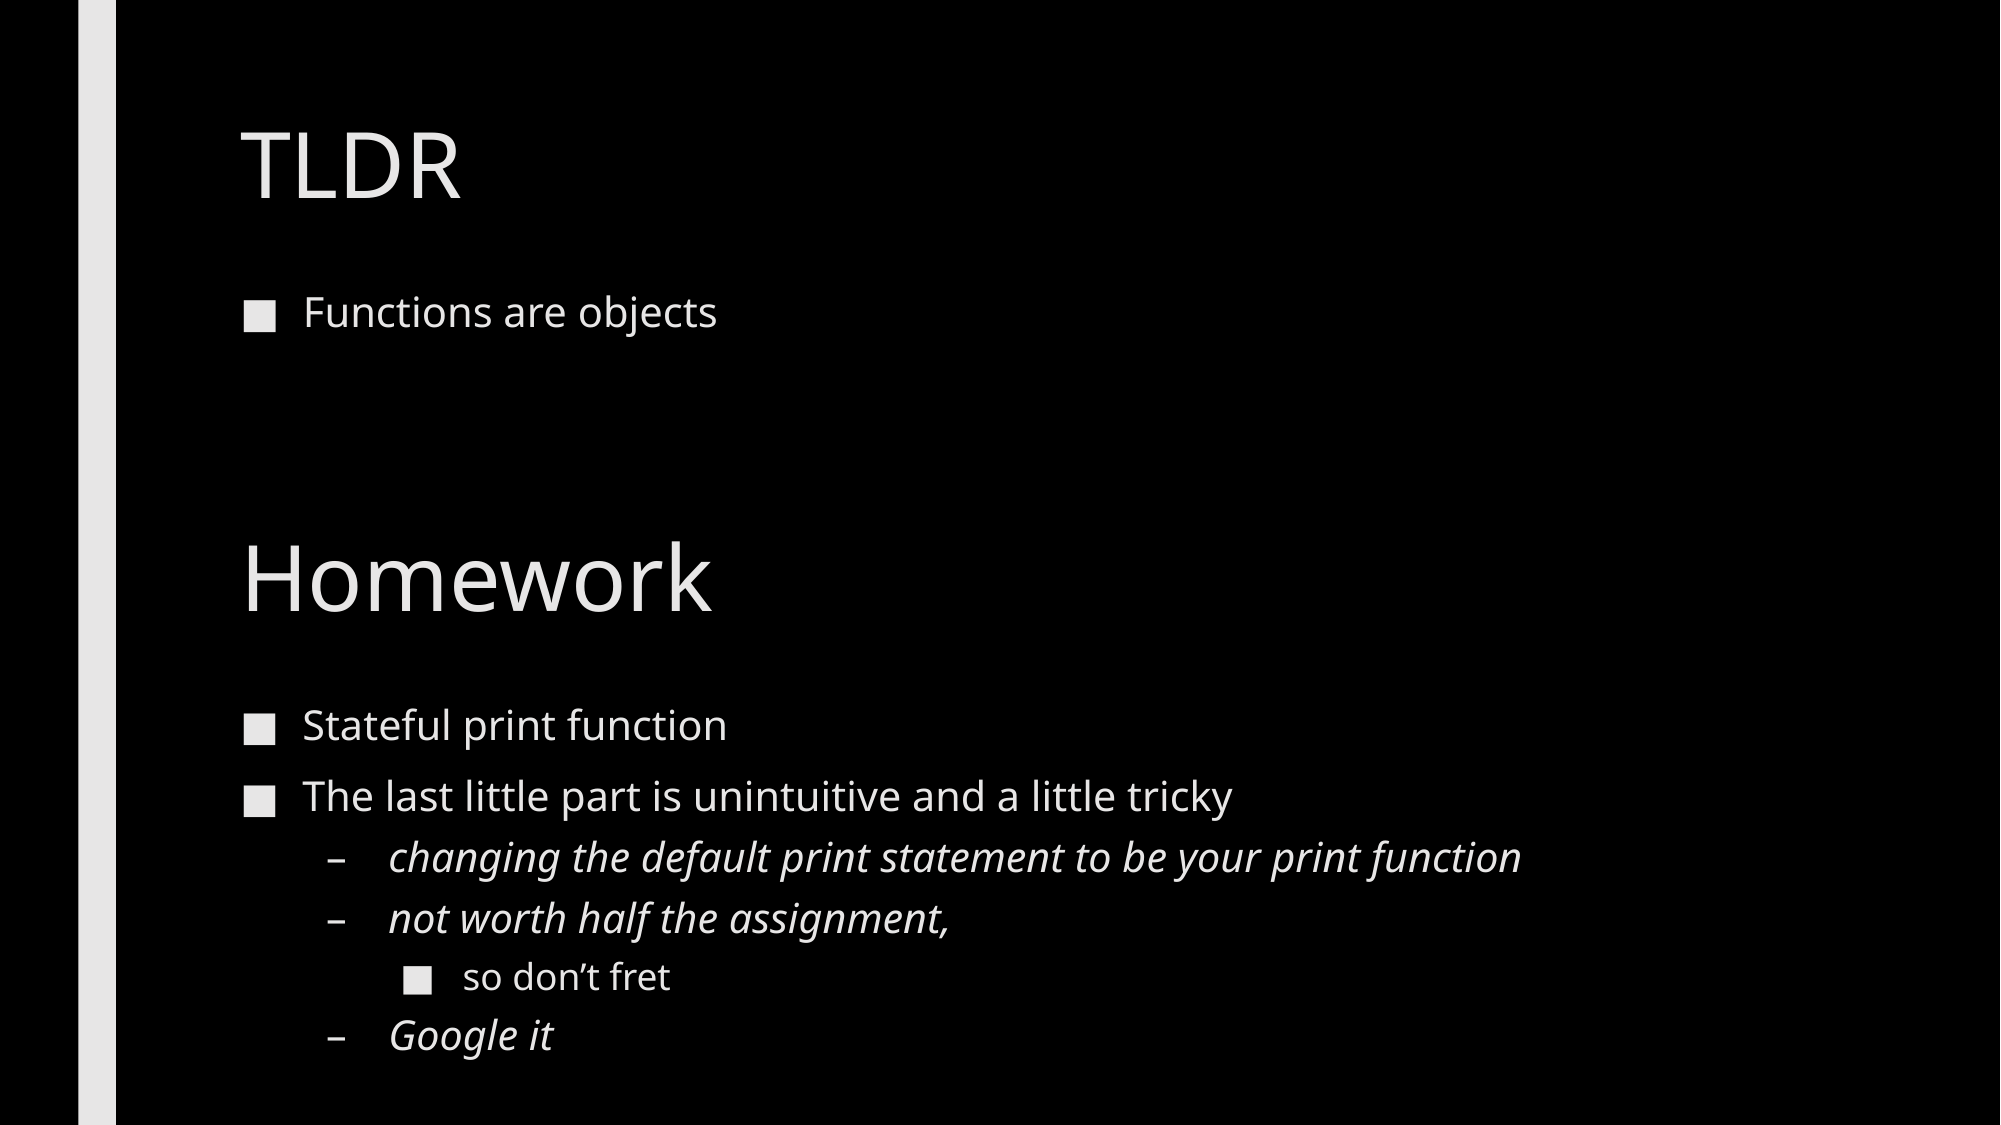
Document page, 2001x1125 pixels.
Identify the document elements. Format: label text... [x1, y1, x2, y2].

title TLDR [225, 112, 911, 246]
text_box Homework [225, 526, 911, 659]
text_box Stateful print function The last little part is unintuitive and a little tricky changing the default print statement to be your print function not worth half the assignment, so don’t fret Google it [224, 695, 1800, 1070]
list Functions are objects [225, 282, 1800, 386]
